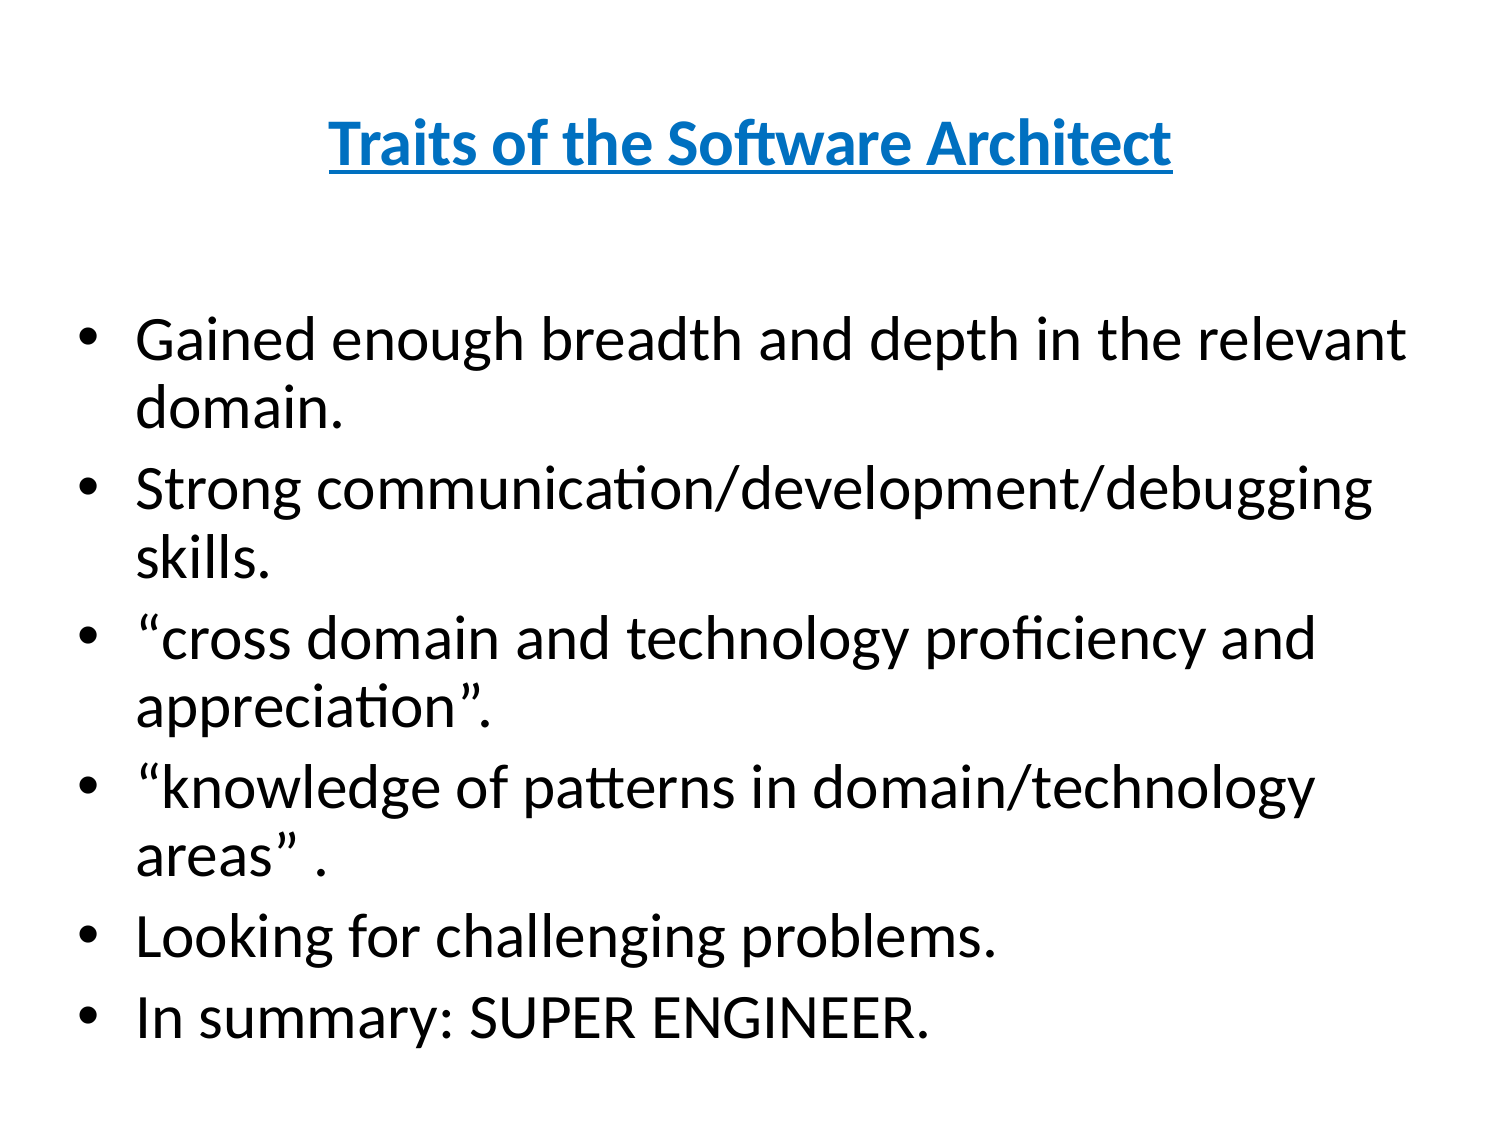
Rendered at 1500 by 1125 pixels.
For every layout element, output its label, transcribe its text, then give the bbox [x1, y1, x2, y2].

list Gained enough breadth and depth in the relevant domain. Strong communication/development/debugging skills. “cross domain and technology proficiency and appreciation”. “knowledge of patterns in domain/technology areas” . Looking for challenging problems. In summary: SUPER ENGINEER. [62, 298, 1438, 1063]
title Traits of the Software Architect [75, 45, 1425, 233]
